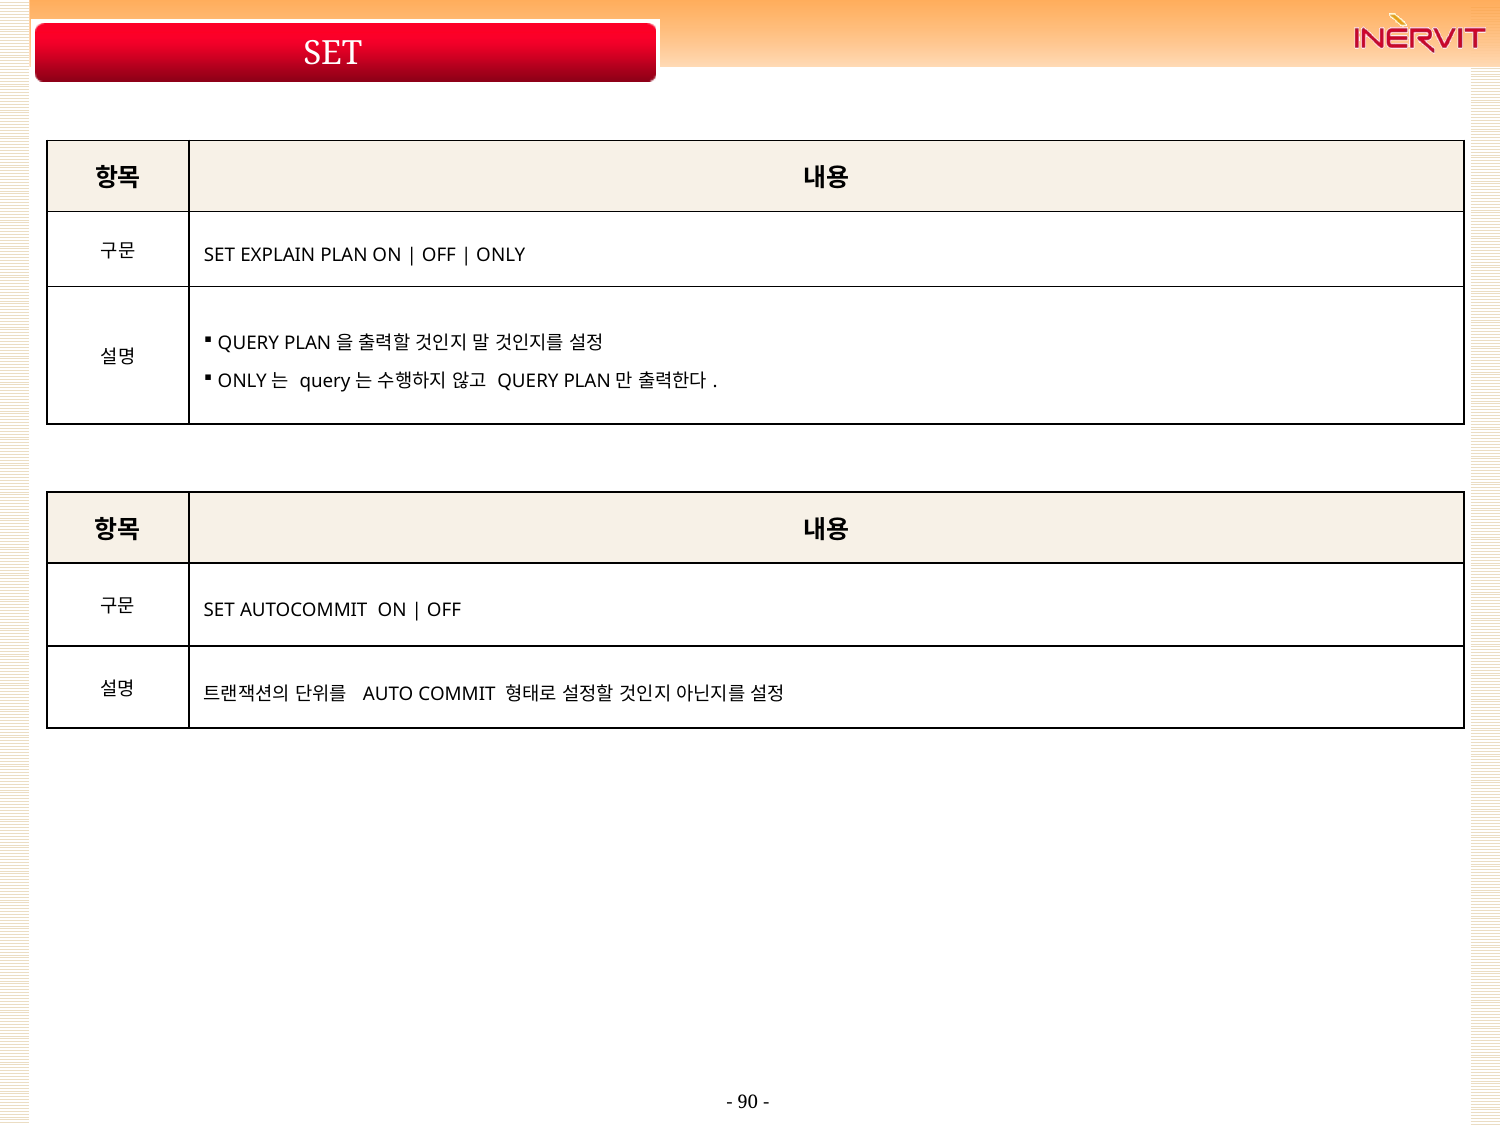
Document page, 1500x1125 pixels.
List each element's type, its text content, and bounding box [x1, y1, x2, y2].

table_header 내용 [190, 493, 1463, 562]
table_header 항목 [48, 493, 188, 562]
table_header 내용 [190, 141, 1463, 211]
title SET [42, 23, 624, 79]
table_cell 구문 [48, 212, 188, 286]
table_cell 설명 [48, 287, 188, 423]
table_cell 구문 [48, 564, 188, 645]
table_cell QUERY PLAN을 출력할 것인지 말 것인지를 설정 ONLY는 query는 수행하지 않고 QUERY PLAN만 출력한다. [190, 287, 1463, 423]
picture [1352, 13, 1488, 55]
table_cell 트랜잭션의 단위를 AUTO COMMIT 형태로 설정할 것인지 아닌지를 설정 [190, 647, 1463, 727]
table_cell SET EXPLAIN PLAN ON | OFF | ONLY [190, 212, 1463, 286]
slide_number - 90 - [572, 1082, 924, 1111]
table_header 항목 [48, 141, 188, 211]
table_cell 설명 [48, 647, 188, 727]
table_cell SET AUTOCOMMIT ON | OFF [190, 564, 1463, 645]
picture [35, 23, 656, 82]
